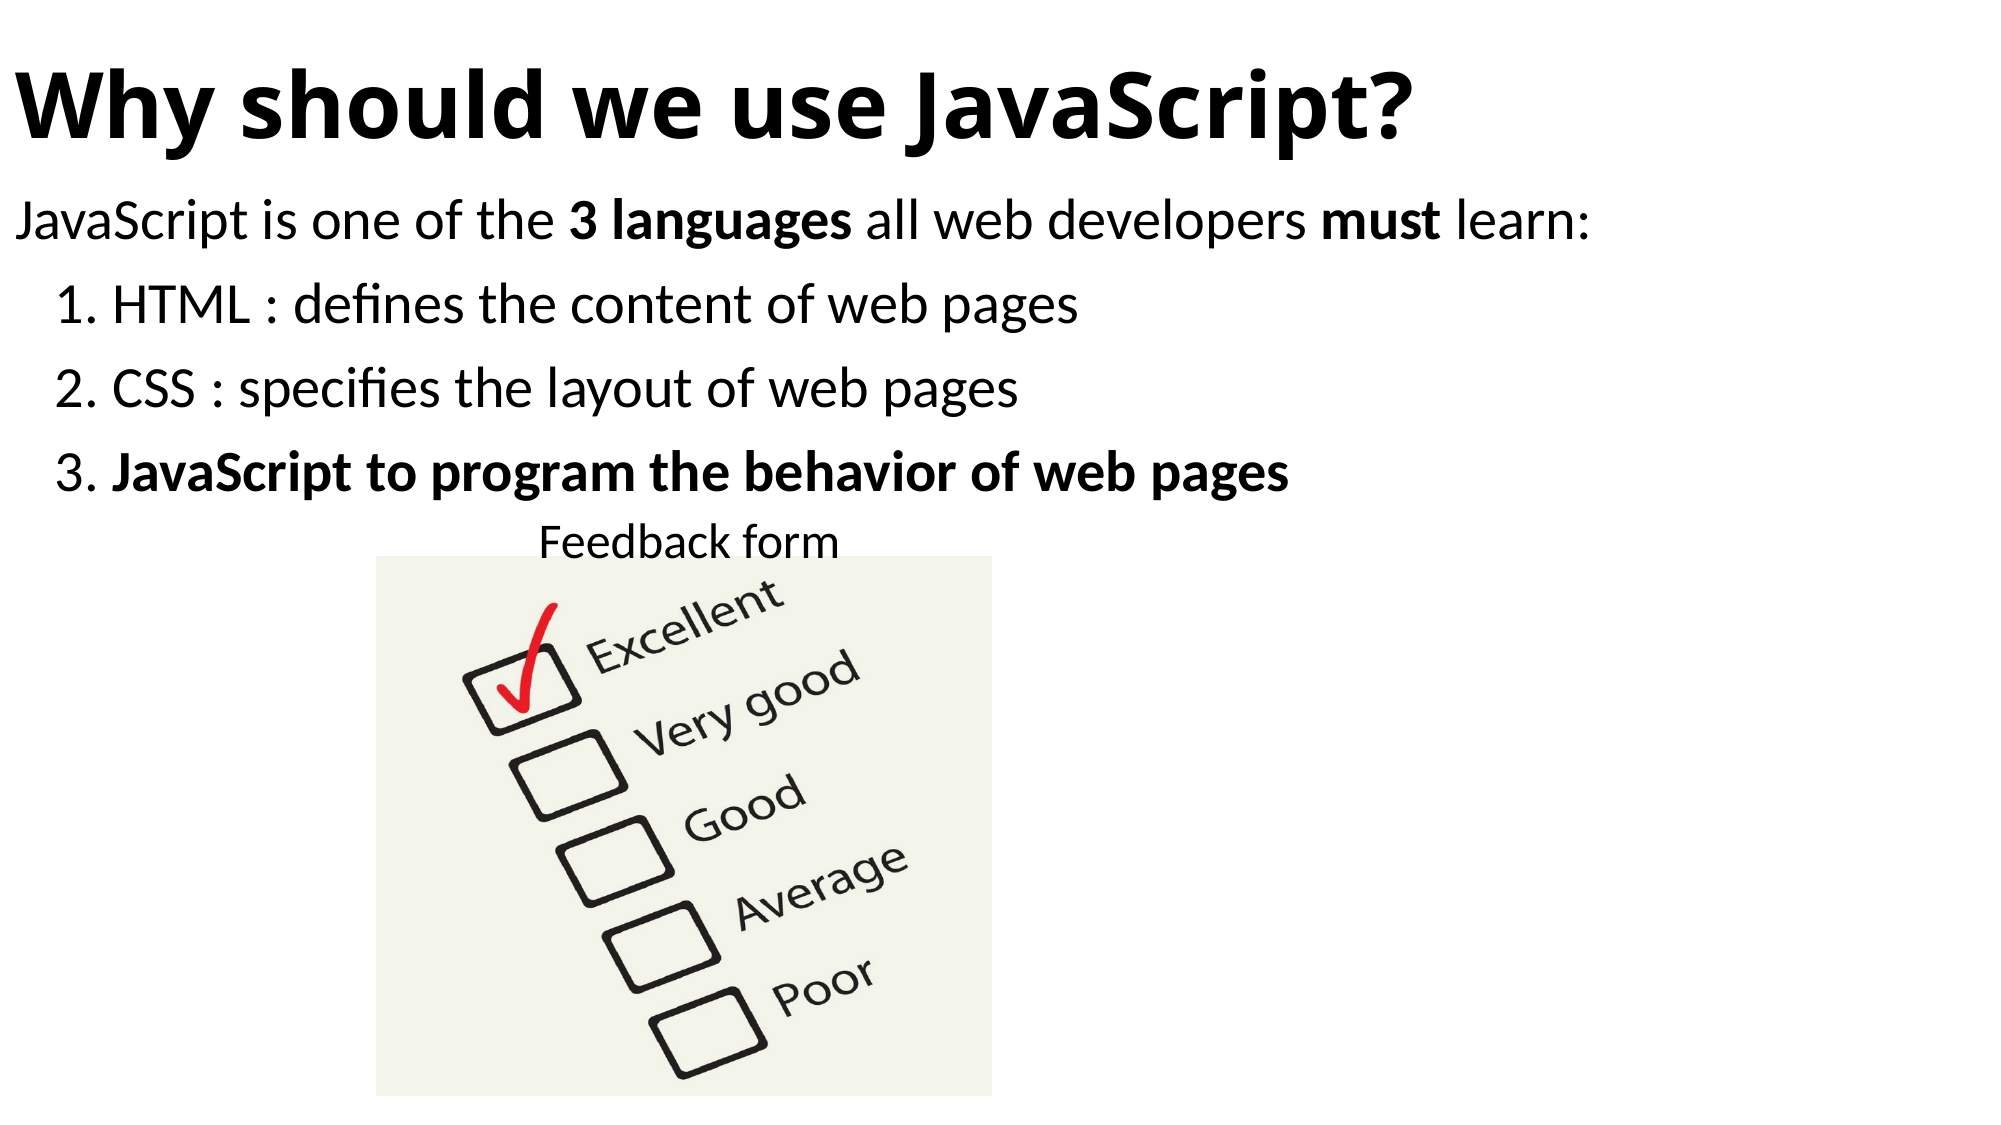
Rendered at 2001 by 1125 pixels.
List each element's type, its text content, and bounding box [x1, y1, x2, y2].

picture [376, 556, 992, 1096]
text_box Feedback form [472, 501, 896, 556]
title Why should we use JavaScript? [0, 0, 1725, 182]
list JavaScript is one of the 3 languages all web developers must learn: 1. HTML : defines the content of web pages 2. CSS : specifies the layout of web pages 3. JavaScript to program the behavior of web pages [0, 182, 1725, 896]
